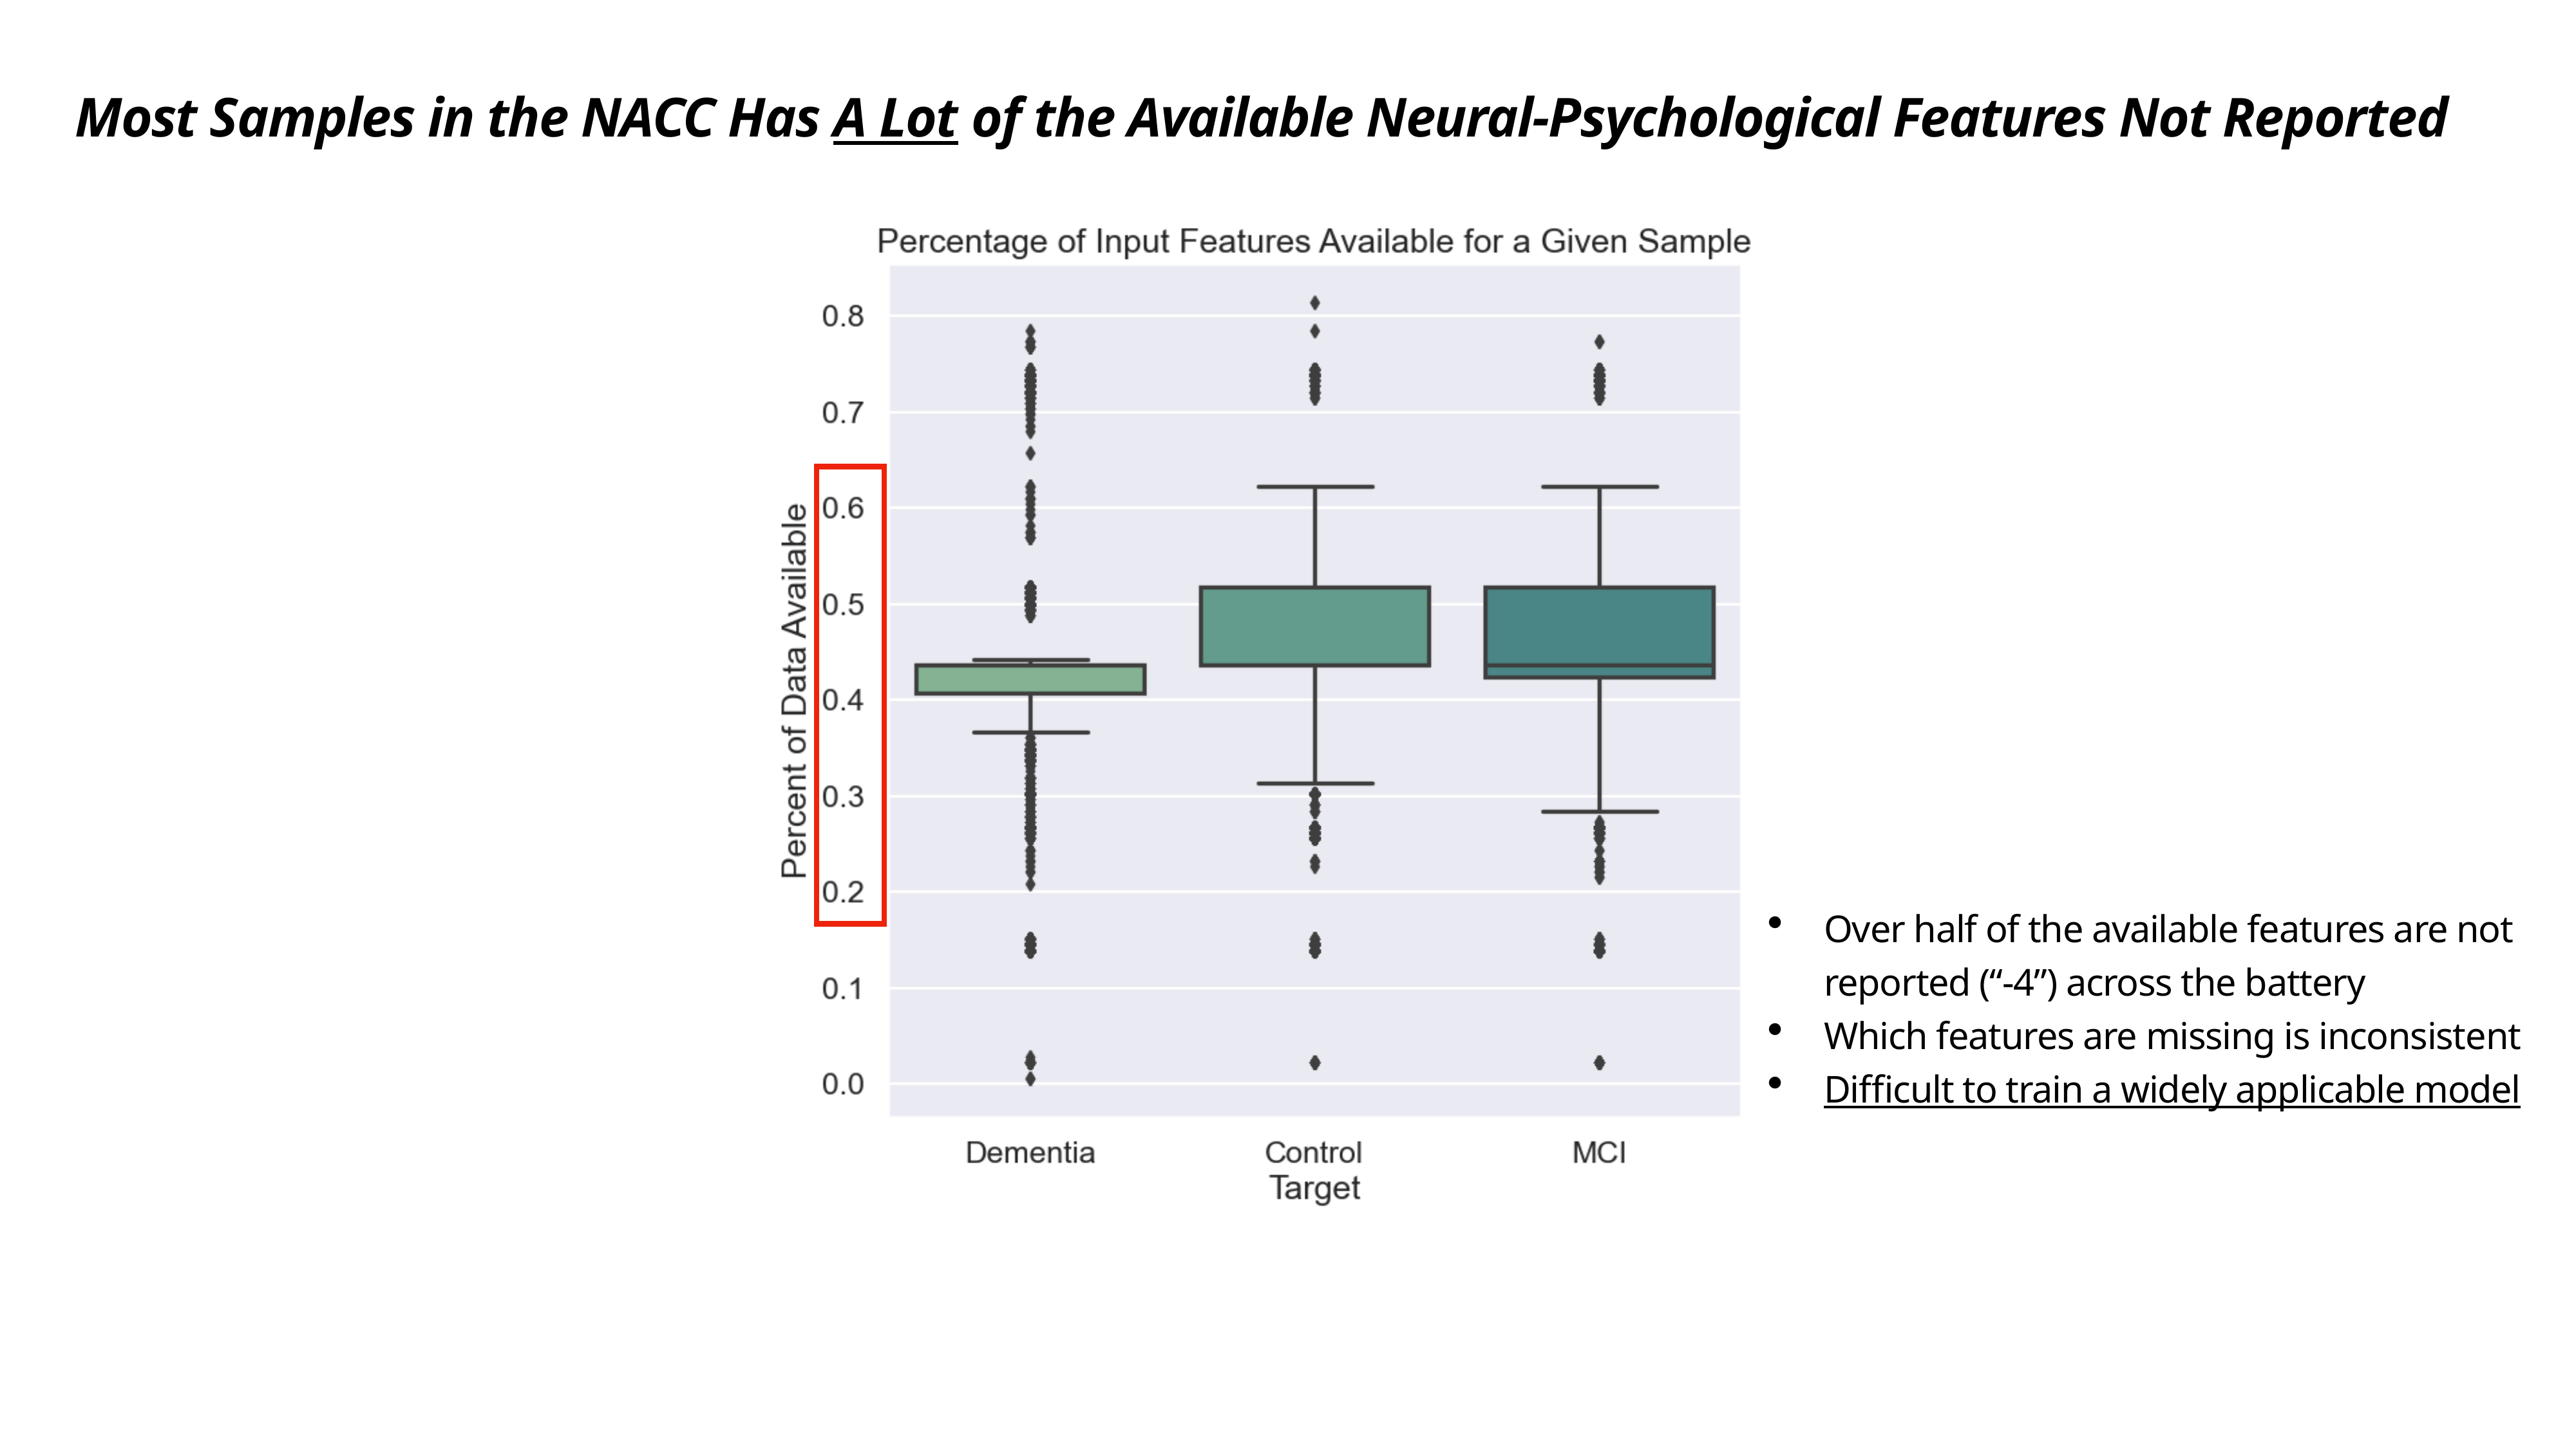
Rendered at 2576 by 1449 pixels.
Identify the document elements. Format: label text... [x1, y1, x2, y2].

text_box Most Samples in the NACC Has A Lot of the Available Neural-Psychological Features Not Reported [69, 55, 2512, 175]
text_box Over half of the available features are not reported (“-4”) across the battery Which features are missing is inconsistent Difficult to train a widely applicable model [2265, 891, 2528, 1121]
picture [316, 131, 2265, 1240]
